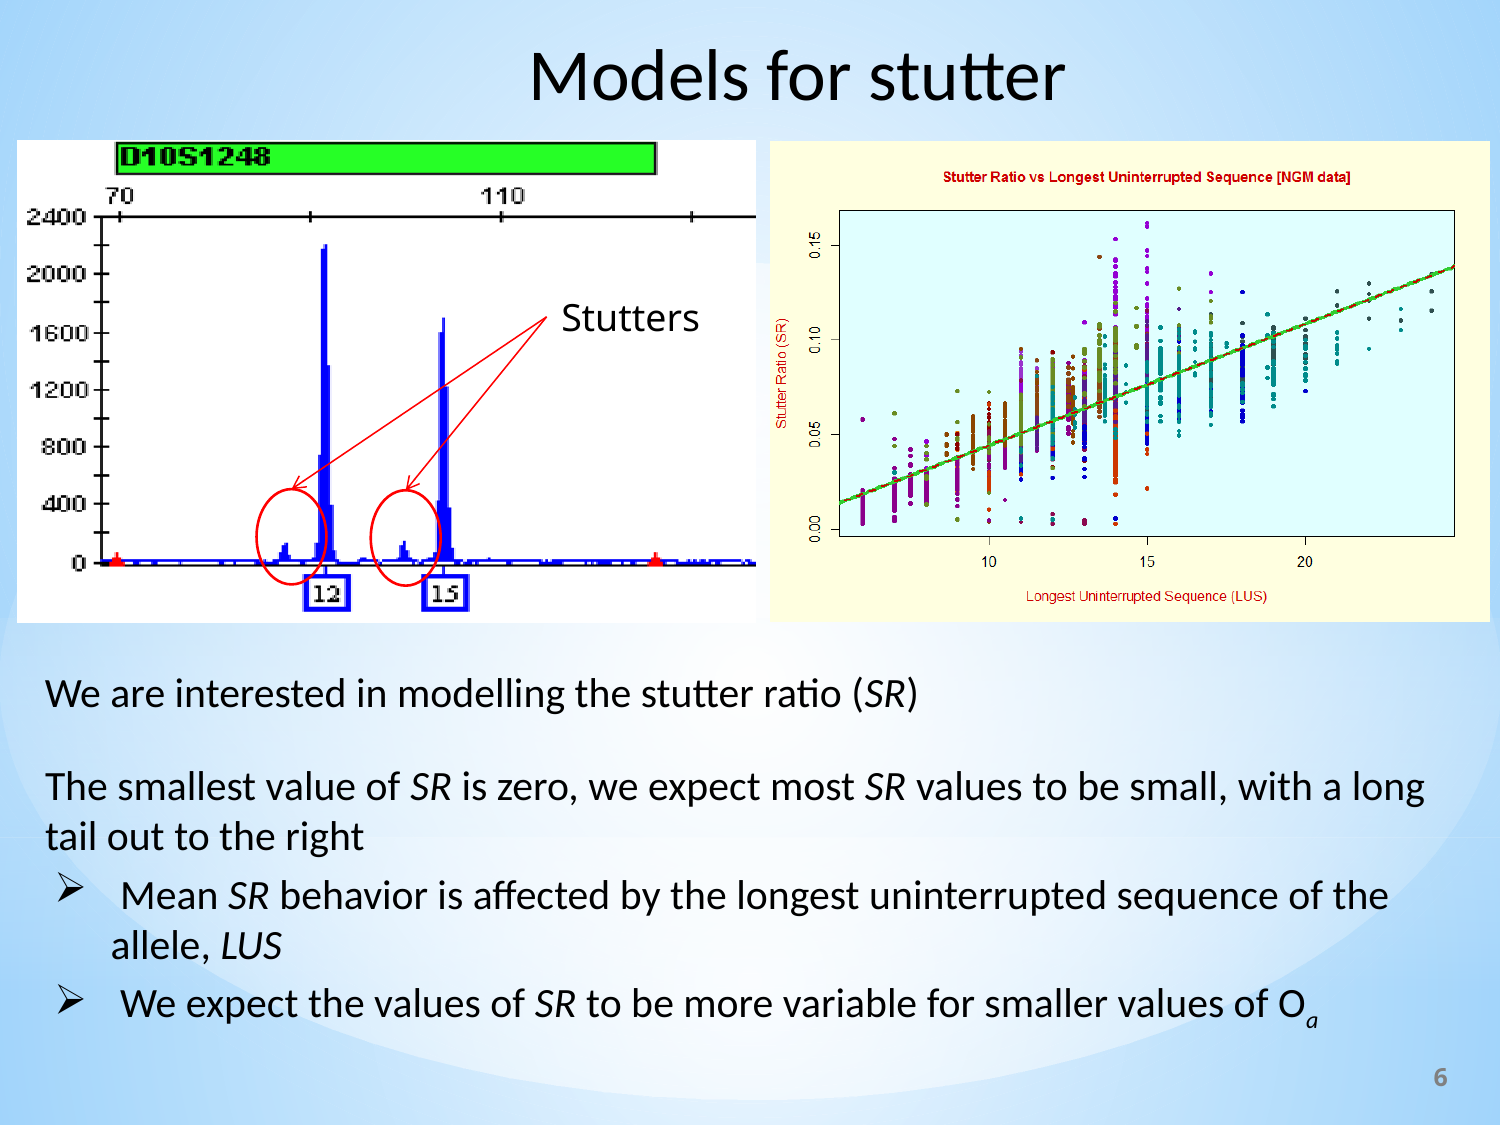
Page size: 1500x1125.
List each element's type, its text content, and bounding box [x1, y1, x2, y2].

text_box Models for stutter [171, 19, 1425, 124]
text_box The smallest value of SR is zero, we expect most SR values to be small, with a long tail out to the right Mean SR behavior is affected by the longest uninterrupted sequence of the allele, LUS We expect the values of SR to be more variable for smaller values of Oa [30, 751, 1485, 1077]
picture [770, 141, 1491, 622]
picture [17, 139, 756, 623]
slide_number 6 [1398, 1077, 1484, 1109]
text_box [256, 286, 727, 586]
